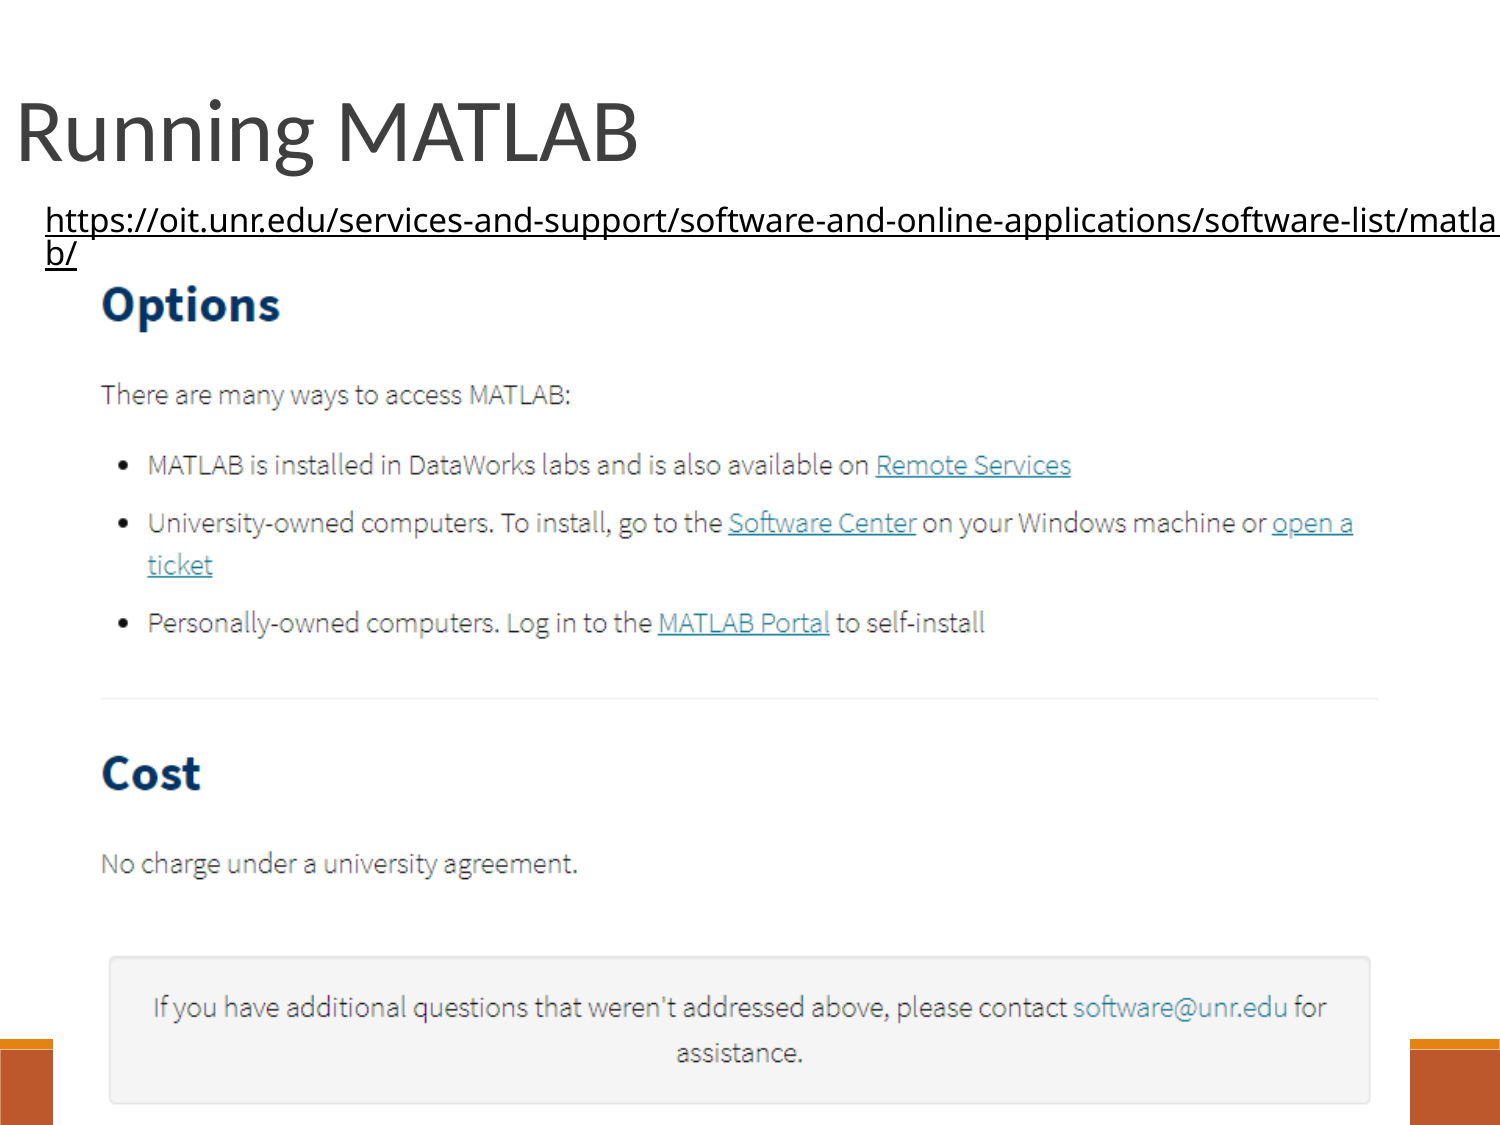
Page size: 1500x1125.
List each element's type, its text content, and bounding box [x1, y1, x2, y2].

text_box Running MATLAB [0, 79, 1350, 188]
picture [52, 244, 1410, 1125]
text_box https://oit.unr.edu/services-and-support/software-and-online-applications/software-list/matlab/ [29, 191, 1500, 252]
